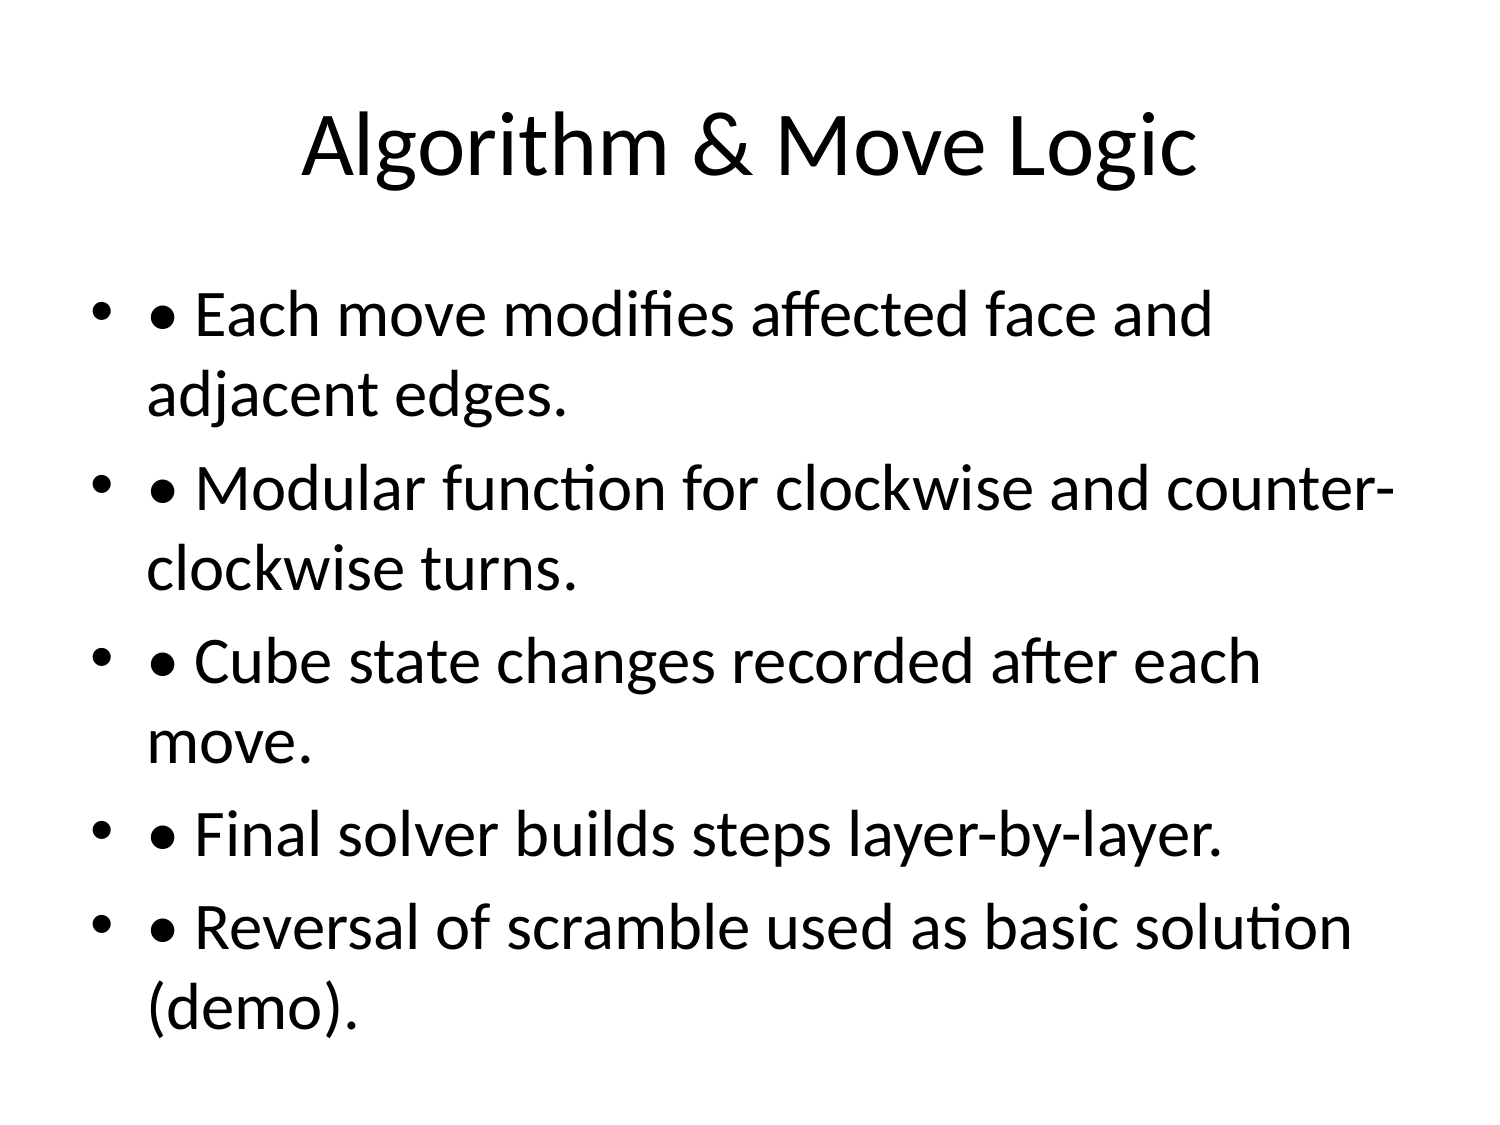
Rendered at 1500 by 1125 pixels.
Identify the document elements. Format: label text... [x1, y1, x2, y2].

title Algorithm & Move Logic [75, 45, 1425, 233]
list • Each move modifies affected face and adjacent edges. • Modular function for clockwise and counter-clockwise turns. • Cube state changes recorded after each move. • Final solver builds steps layer-by-layer. • Reversal of scramble used as basic solution (demo). [75, 262, 1425, 1005]
